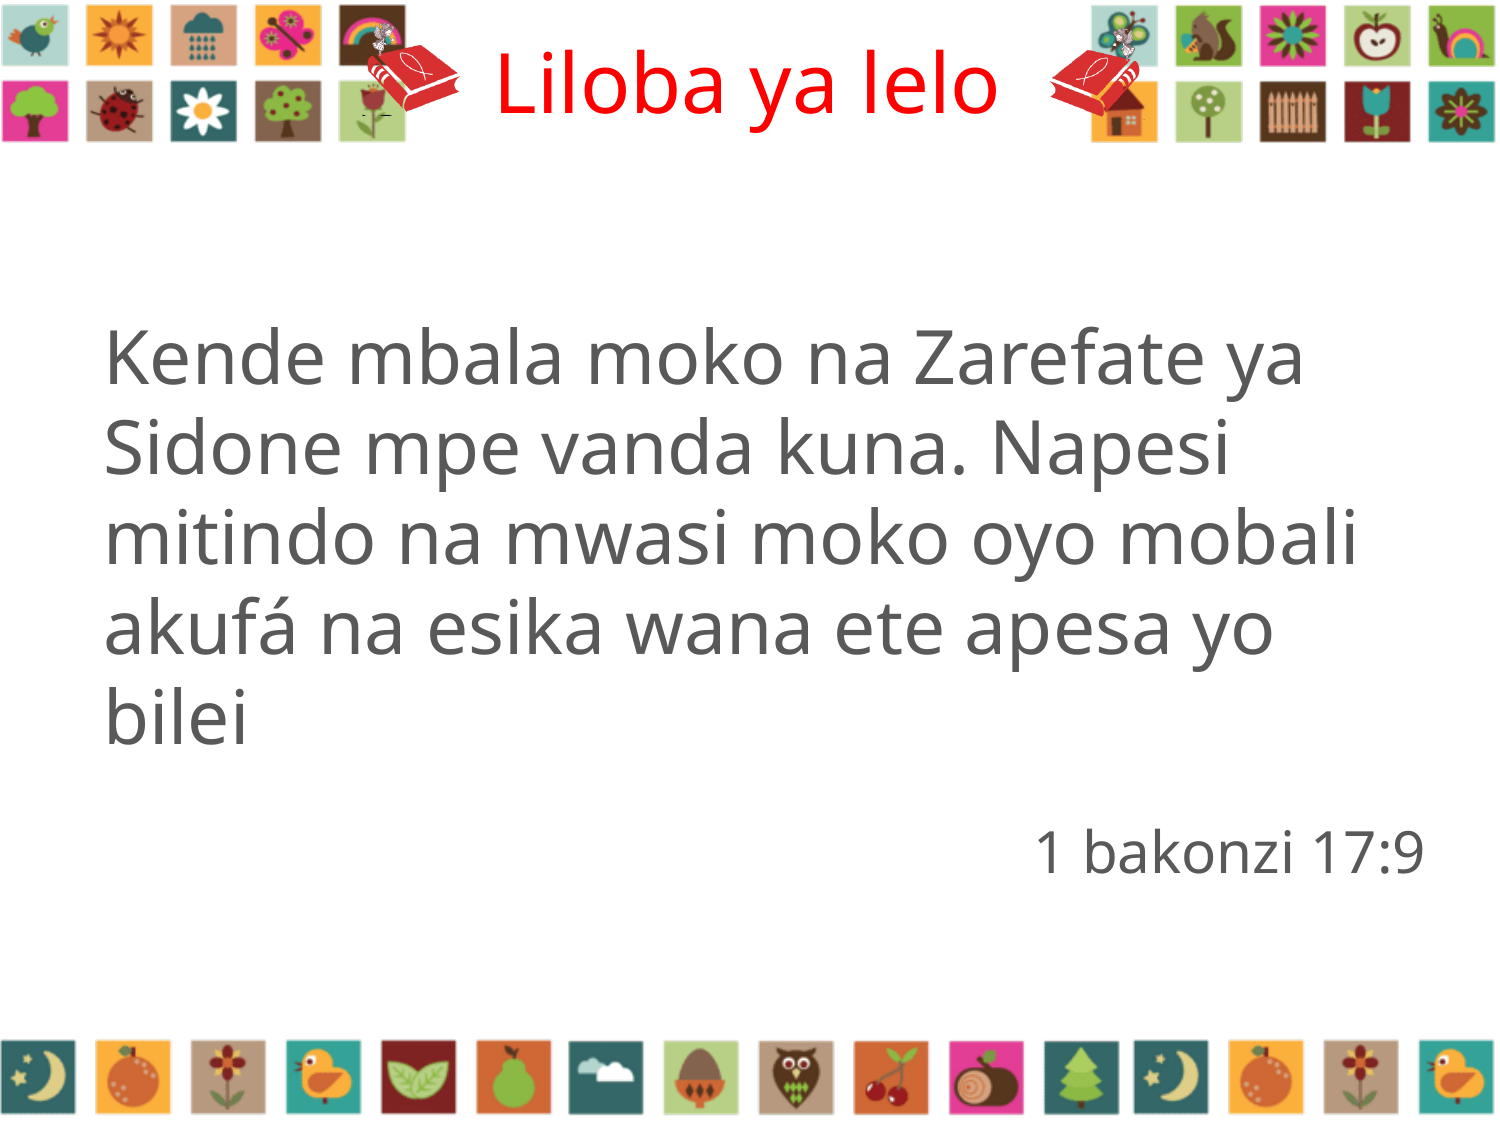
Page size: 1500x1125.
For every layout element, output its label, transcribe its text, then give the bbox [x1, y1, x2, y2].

picture [0, 3, 492, 150]
text_box Liloba ya lelo [425, 22, 1078, 138]
picture [1017, 3, 1500, 150]
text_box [0, 1028, 1500, 1118]
text_box 1 bakonzi 17:9 [808, 807, 1441, 893]
text_box Kende mbala moko na Zarefate ya Sidone mpe vanda kuna. Napesi mitindo na mwasi moko oyo mobali akufá na esika wana ete apesa yo bilei [88, 302, 1436, 768]
